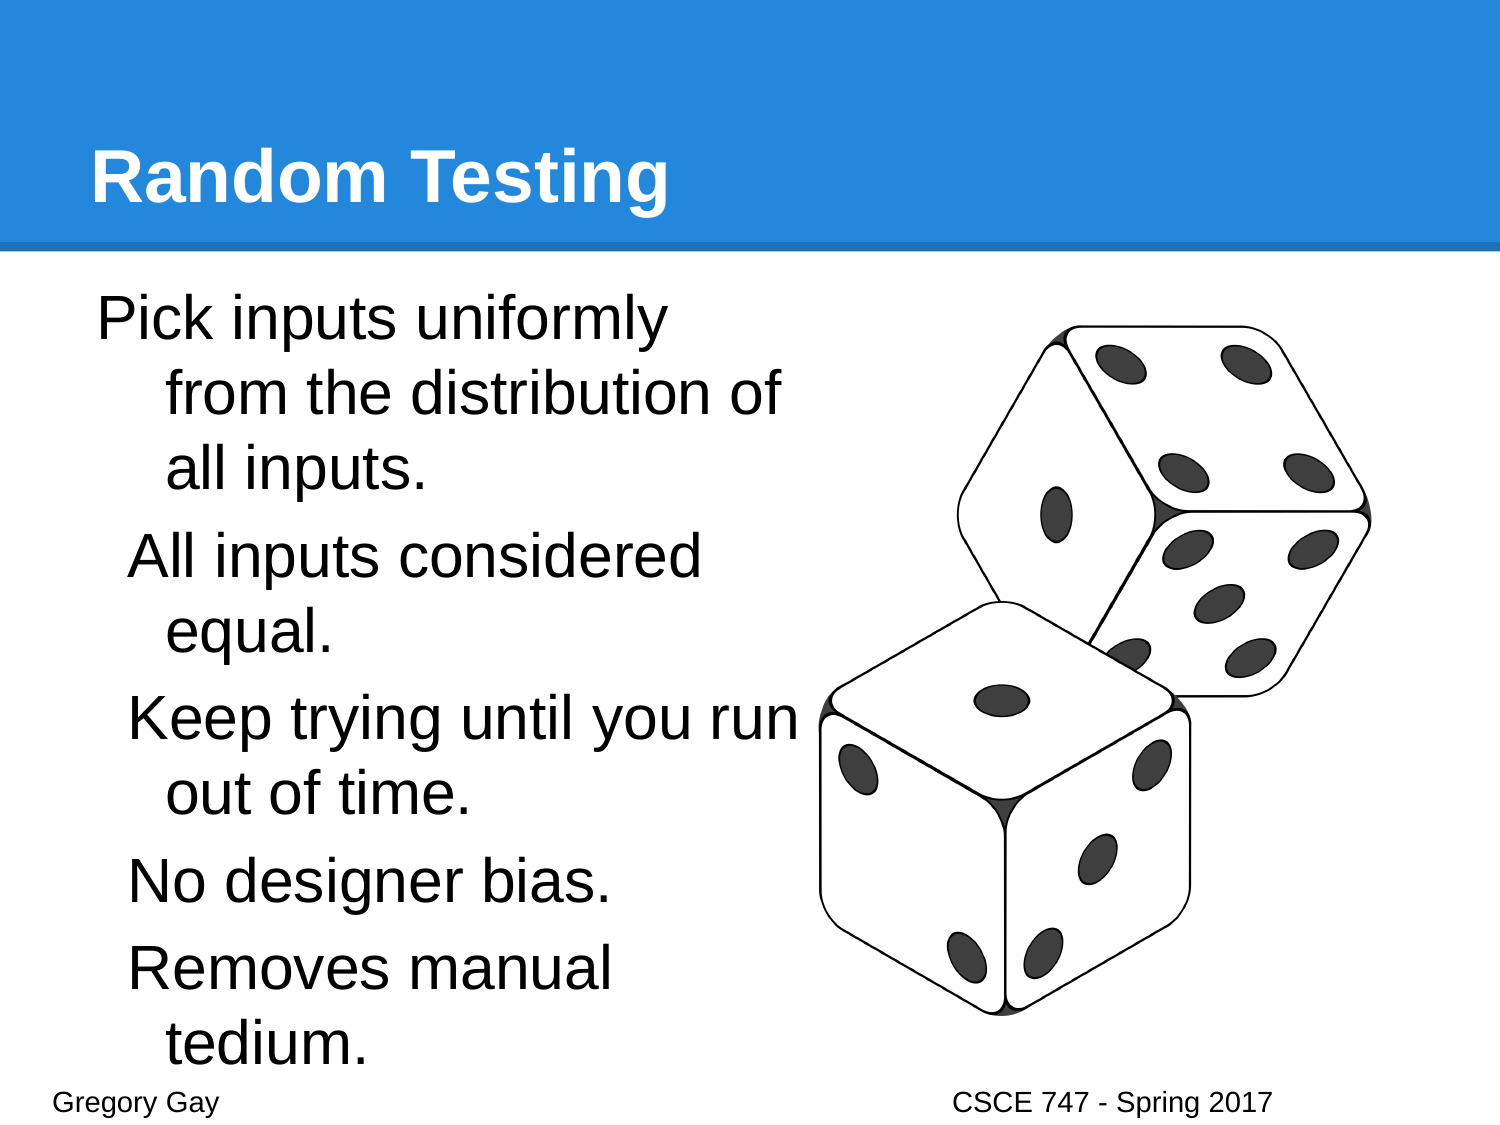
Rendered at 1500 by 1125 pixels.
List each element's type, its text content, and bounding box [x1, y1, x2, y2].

text_box Gregory Gay CSCE 747 - Spring 2017 28 [37, 1068, 1463, 1114]
list Pick inputs uniformly from the distribution of all inputs. All inputs considered equal. Keep trying until you run out of time. No designer bias. Removes manual tedium. [75, 262, 820, 1068]
title Random Testing [75, 45, 1425, 233]
picture [720, 324, 1412, 1016]
